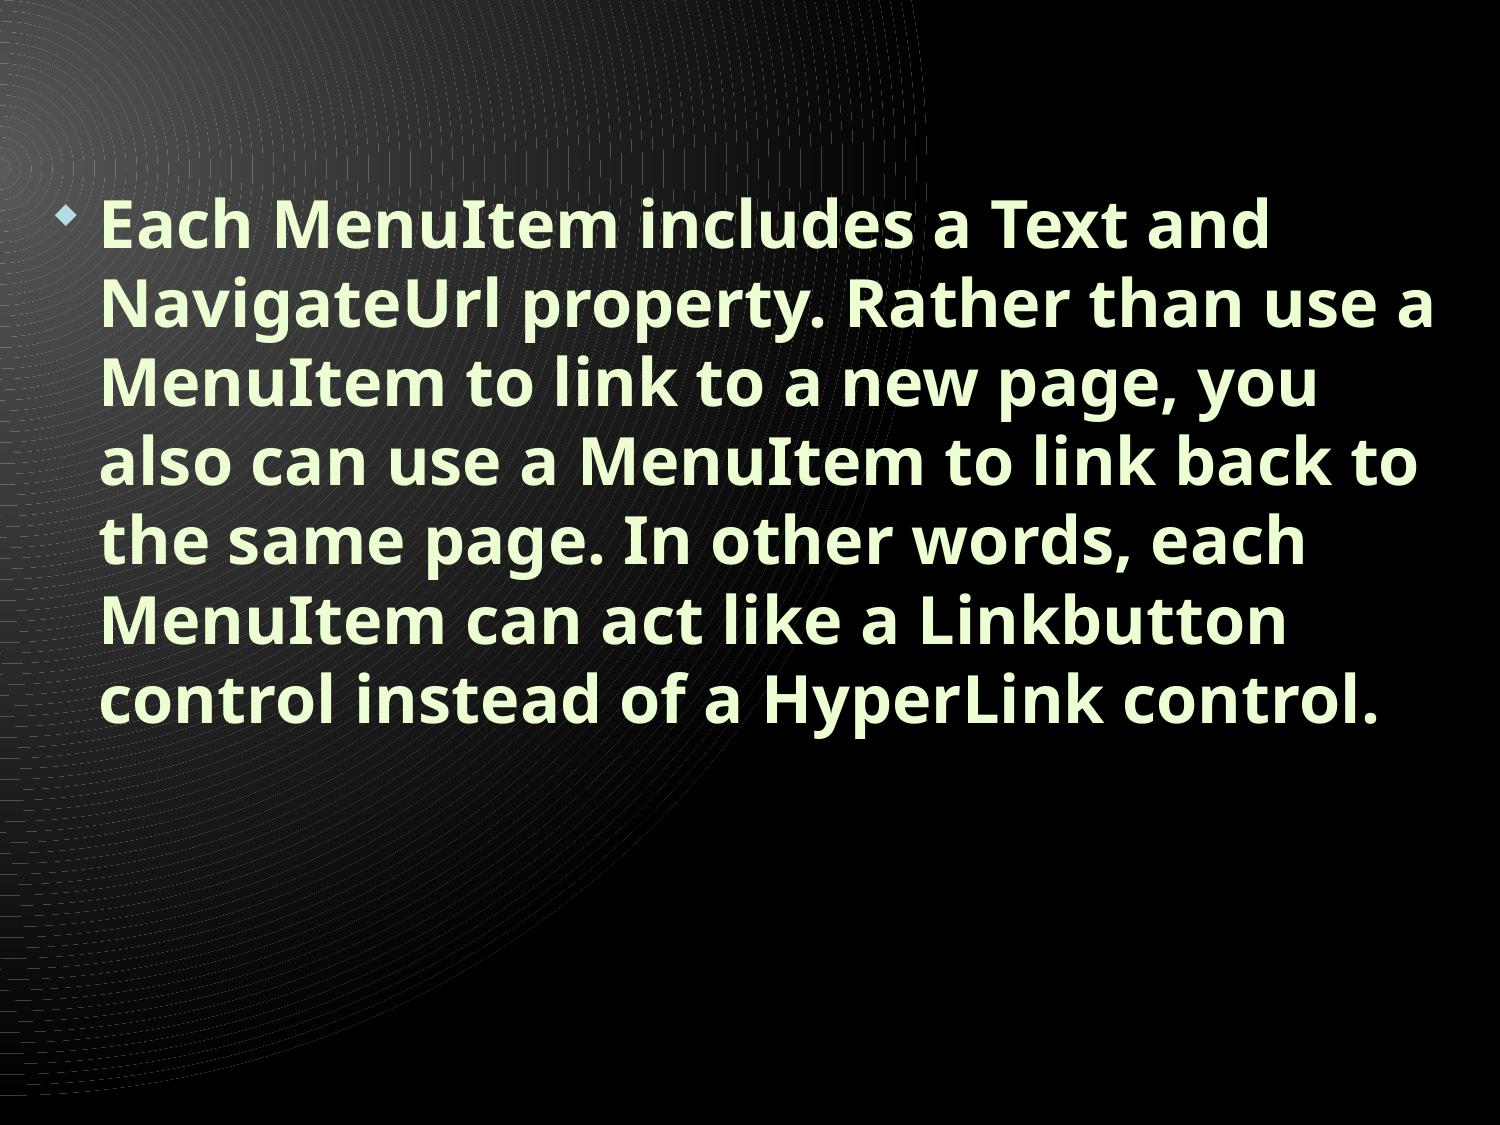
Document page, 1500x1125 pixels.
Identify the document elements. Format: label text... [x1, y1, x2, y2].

list Each MenuItem includes a Text and NavigateUrl property. Rather than use a MenuItem to link to a new page, you also can use a MenuItem to link back to the same page. In other words, each MenuItem can act like a Linkbutton control instead of a HyperLink control. [37, 174, 1463, 1100]
